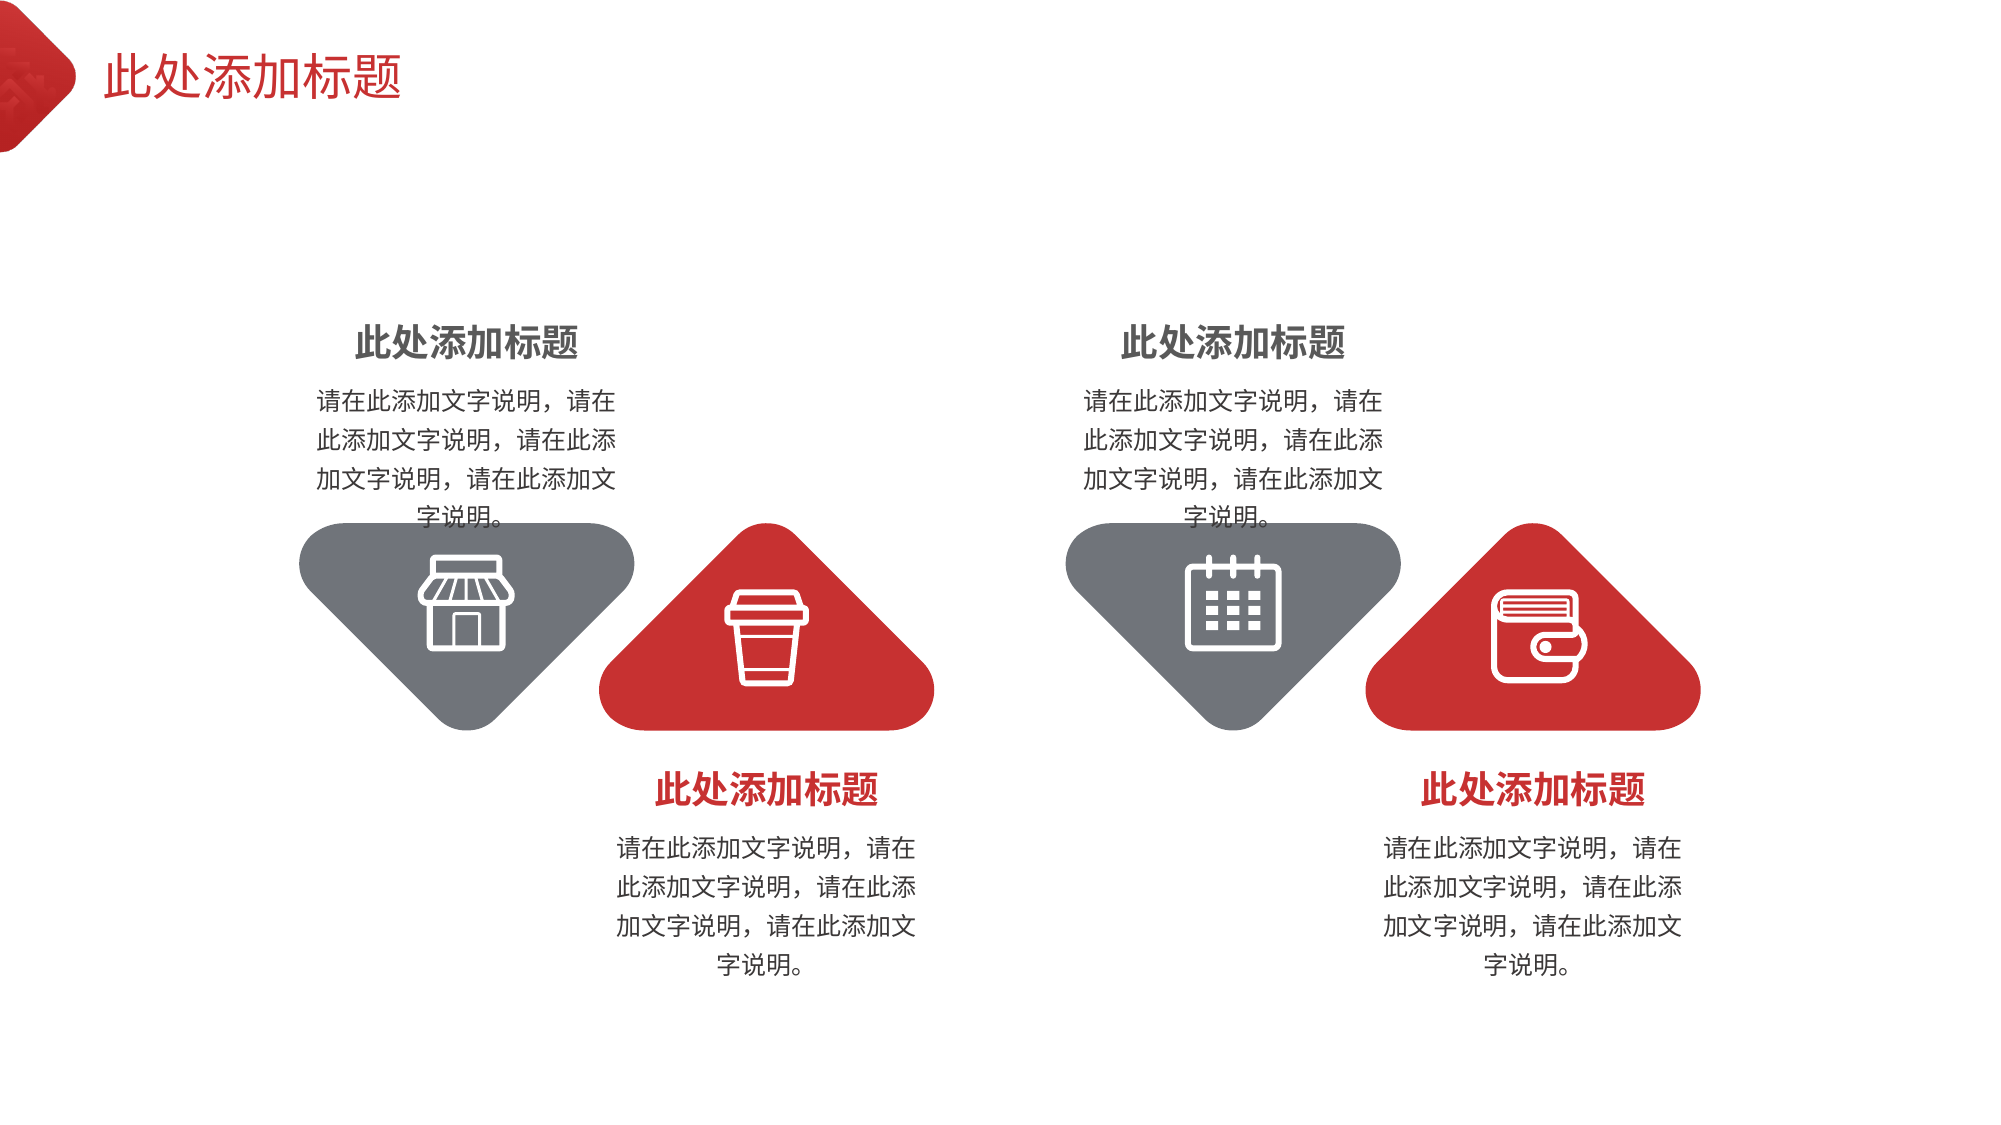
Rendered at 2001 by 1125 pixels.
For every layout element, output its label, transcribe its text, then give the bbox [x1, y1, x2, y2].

text_box 请在此添加文字说明，请在此添加文字说明，请在此添加文字说明，请在此添加文字说明。 [1060, 368, 1406, 540]
text_box [417, 554, 515, 652]
text_box [1064, 540, 1402, 732]
text_box 请在此添加文字说明，请在此添加文字说明，请在此添加文字说明，请在此添加文字说明。 [1360, 816, 1706, 987]
text_box [298, 540, 636, 732]
text_box [1364, 522, 1702, 732]
text_box 此处添加标题 [1105, 311, 1361, 372]
text_box 请在此添加文字说明，请在此添加文字说明，请在此添加文字说明，请在此添加文字说明。 [294, 368, 640, 540]
picture [0, 0, 85, 162]
text_box 请在此添加文字说明，请在此添加文字说明，请在此添加文字说明，请在此添加文字说明。 [594, 816, 940, 987]
text_box 此处添加标题 [639, 759, 894, 819]
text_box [1490, 589, 1588, 684]
text_box 此处添加标题 [87, 38, 418, 114]
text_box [1184, 554, 1282, 652]
text_box [724, 589, 809, 687]
text_box 此处添加标题 [339, 311, 595, 372]
text_box 此处添加标题 [1405, 759, 1661, 819]
text_box [598, 522, 936, 732]
